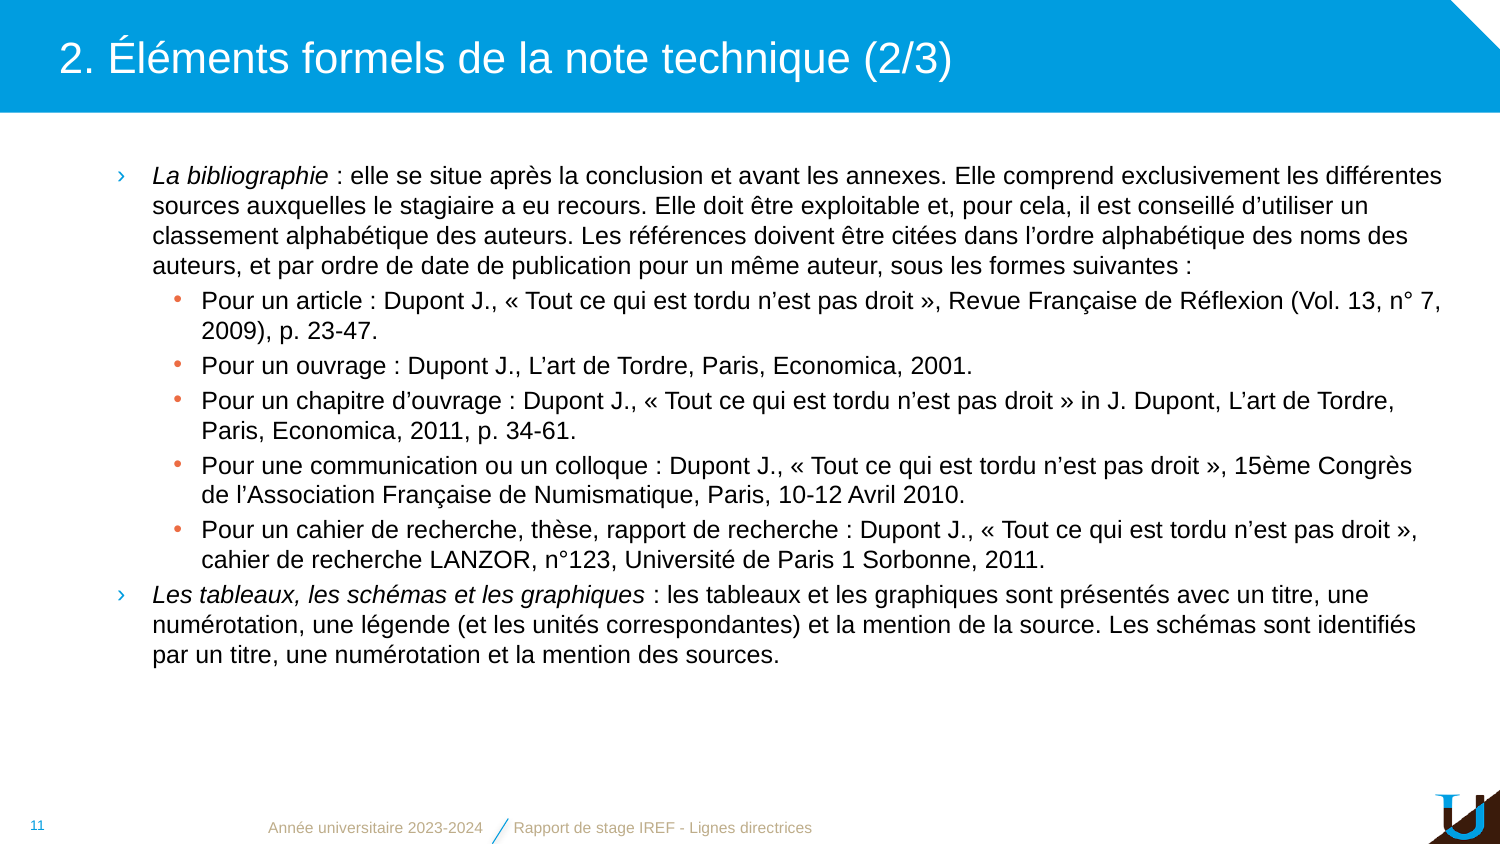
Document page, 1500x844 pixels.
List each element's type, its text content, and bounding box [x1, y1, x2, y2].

slide_number 11 [0, 806, 75, 844]
list La bibliographie : elle se situe après la conclusion et avant les annexes. Elle comprend exclusivement les différentes sources auxquelles le stagiaire a eu recours. Elle doit être exploitable et, pour cela, il est conseillé d’utiliser un classement alphabétique des auteurs. Les références doivent être citées dans l’ordre alphabétique des noms des auteurs, et par ordre de date de publication pour un même auteur, sous les formes suivantes : Pour un article : Dupont J., « Tout ce qui est tordu n’est pas droit », Revue Française de Réflexion (Vol. 13, n° 7, 2009), p. 23-47. Pour un ouvrage : Dupont J., L’art de Tordre, Paris, Economica, 2001. Pour un chapitre d’ouvrage : Dupont J., « Tout ce qui est tordu n’est pas droit » in J. Dupont, L’art de Tordre, Paris, Economica, 2011, p. 34-61. Pour une communication ou un colloque : Dupont J., « Tout ce qui est tordu n’est pas droit », 15ème Congrès de l’Association Française de Numismatique, Paris, 10-12 Avril 2010. Pour un cahier de recherche, thèse, rapport de recherche : Dupont J., « Tout ce qui est tordu n’est pas droit », cahier de recherche LANZOR, n°123, Université de Paris 1 Sorbonne, 2011. Les tableaux, les schémas et les graphiques : les tableaux et les graphiques sont présentés avec un titre, une numérotation, une légende (et les unités correspondantes) et la mention de la source. Les schémas sont identifiés par un titre, une numérotation et la mention des sources. [45, 152, 1464, 754]
slide_number Année universitaire 2023-2024 [147, 818, 498, 844]
picture [1425, 787, 1500, 844]
footer Rapport de stage IREF - Lignes directrices [498, 818, 1362, 844]
title 2. Éléments formels de la note technique (2/3) [0, 0, 1425, 113]
